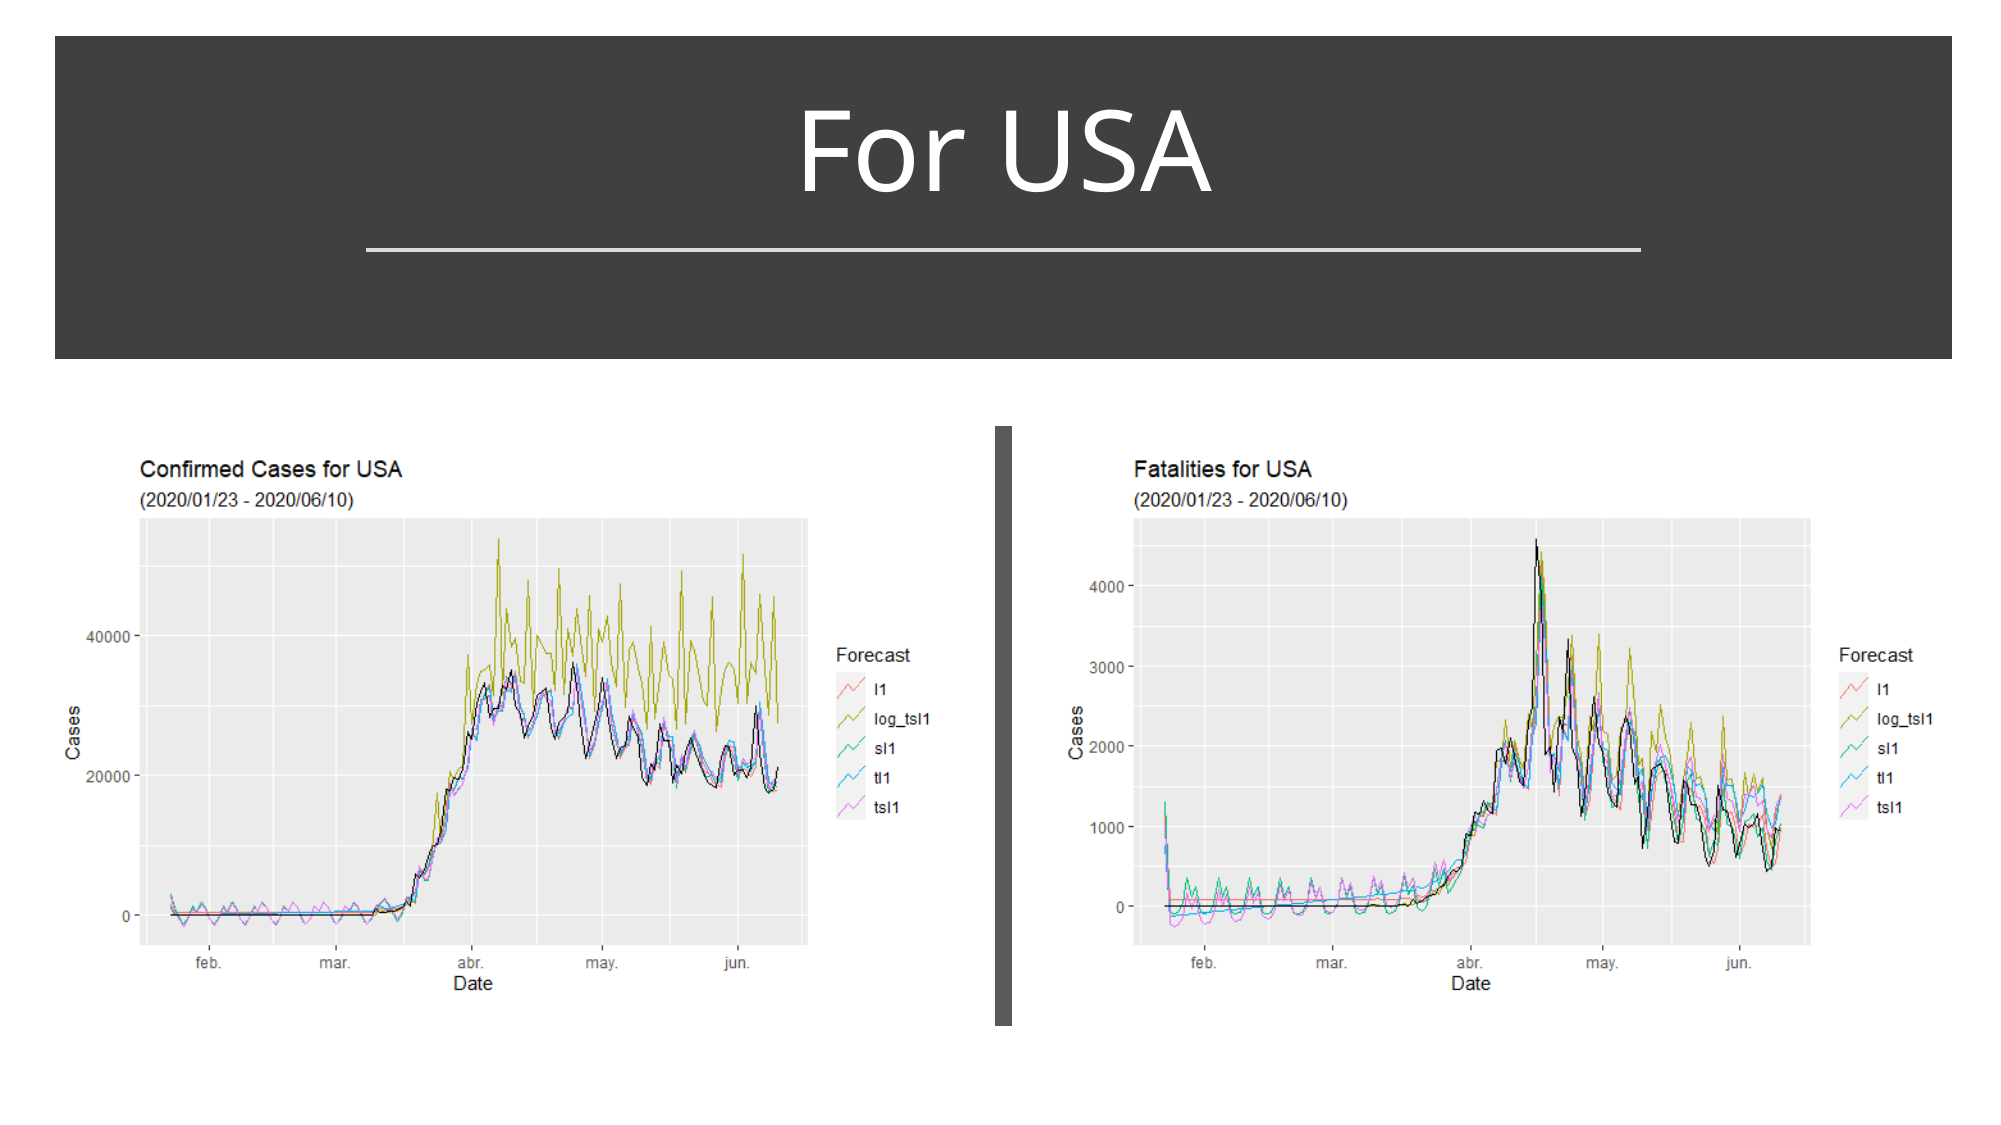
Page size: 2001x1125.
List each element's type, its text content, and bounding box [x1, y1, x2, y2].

picture [54, 449, 950, 1003]
title For USA [89, 71, 1917, 224]
picture [1057, 449, 1953, 1003]
text_box [64, 45, 1942, 350]
